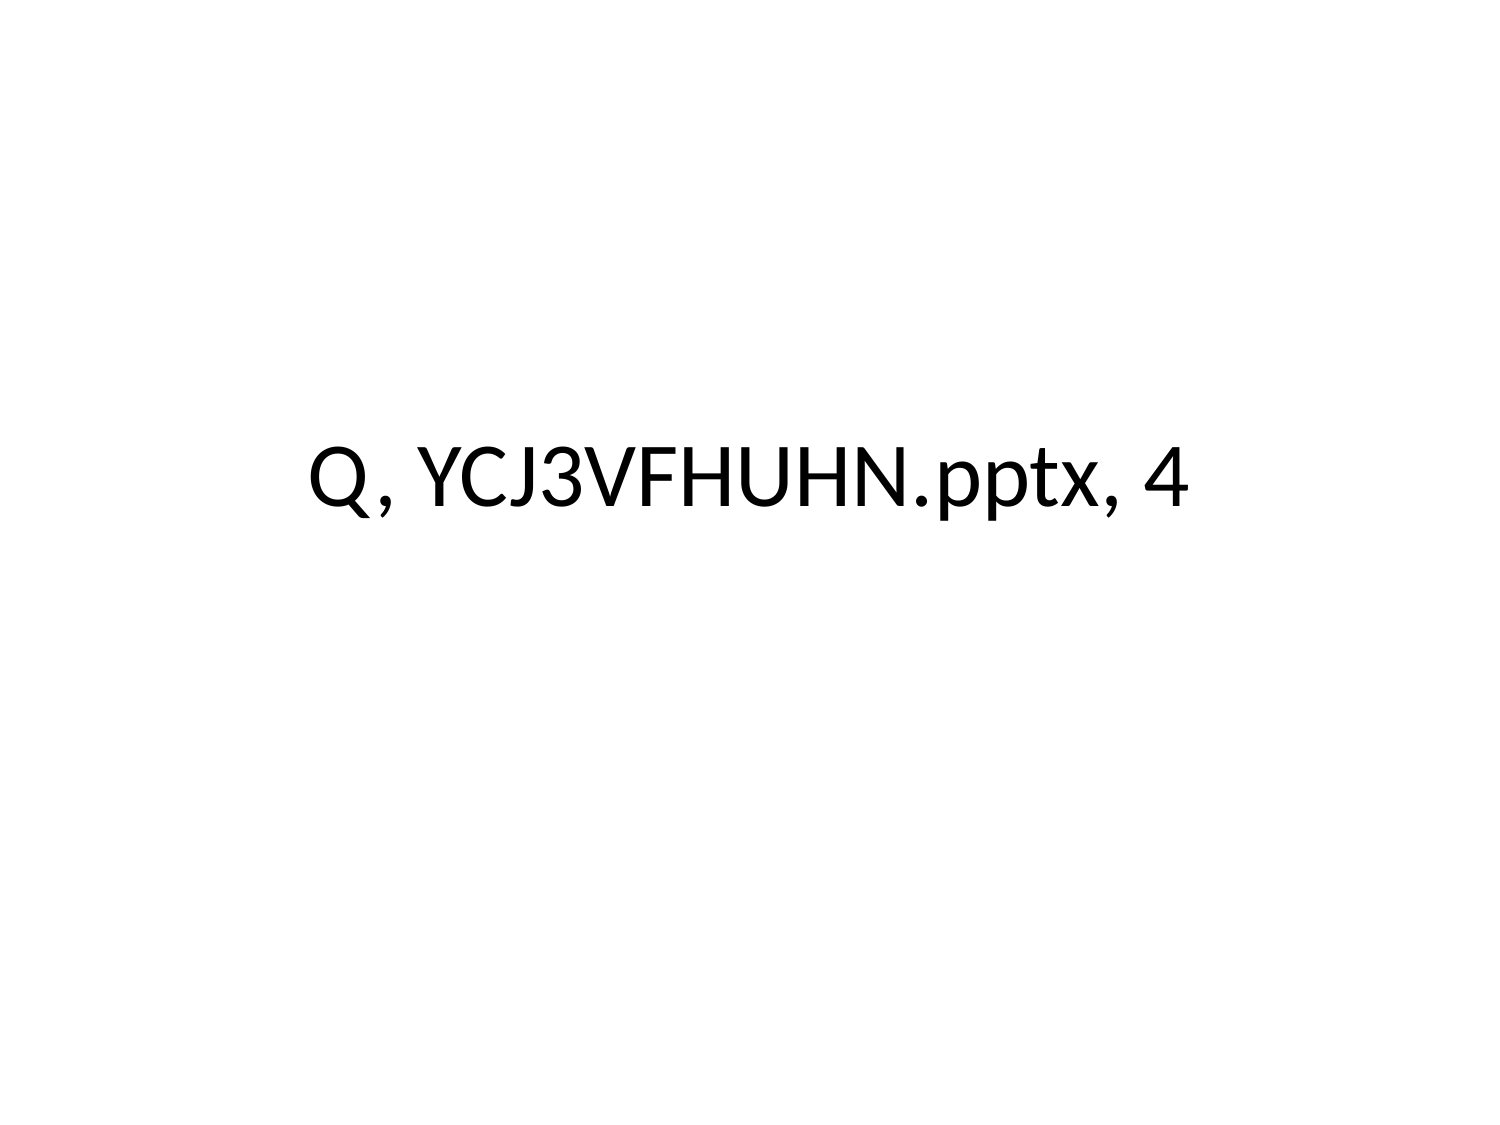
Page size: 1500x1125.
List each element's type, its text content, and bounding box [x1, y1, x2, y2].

title Q, YCJ3VFHUHN.pptx, 4 [112, 349, 1388, 591]
